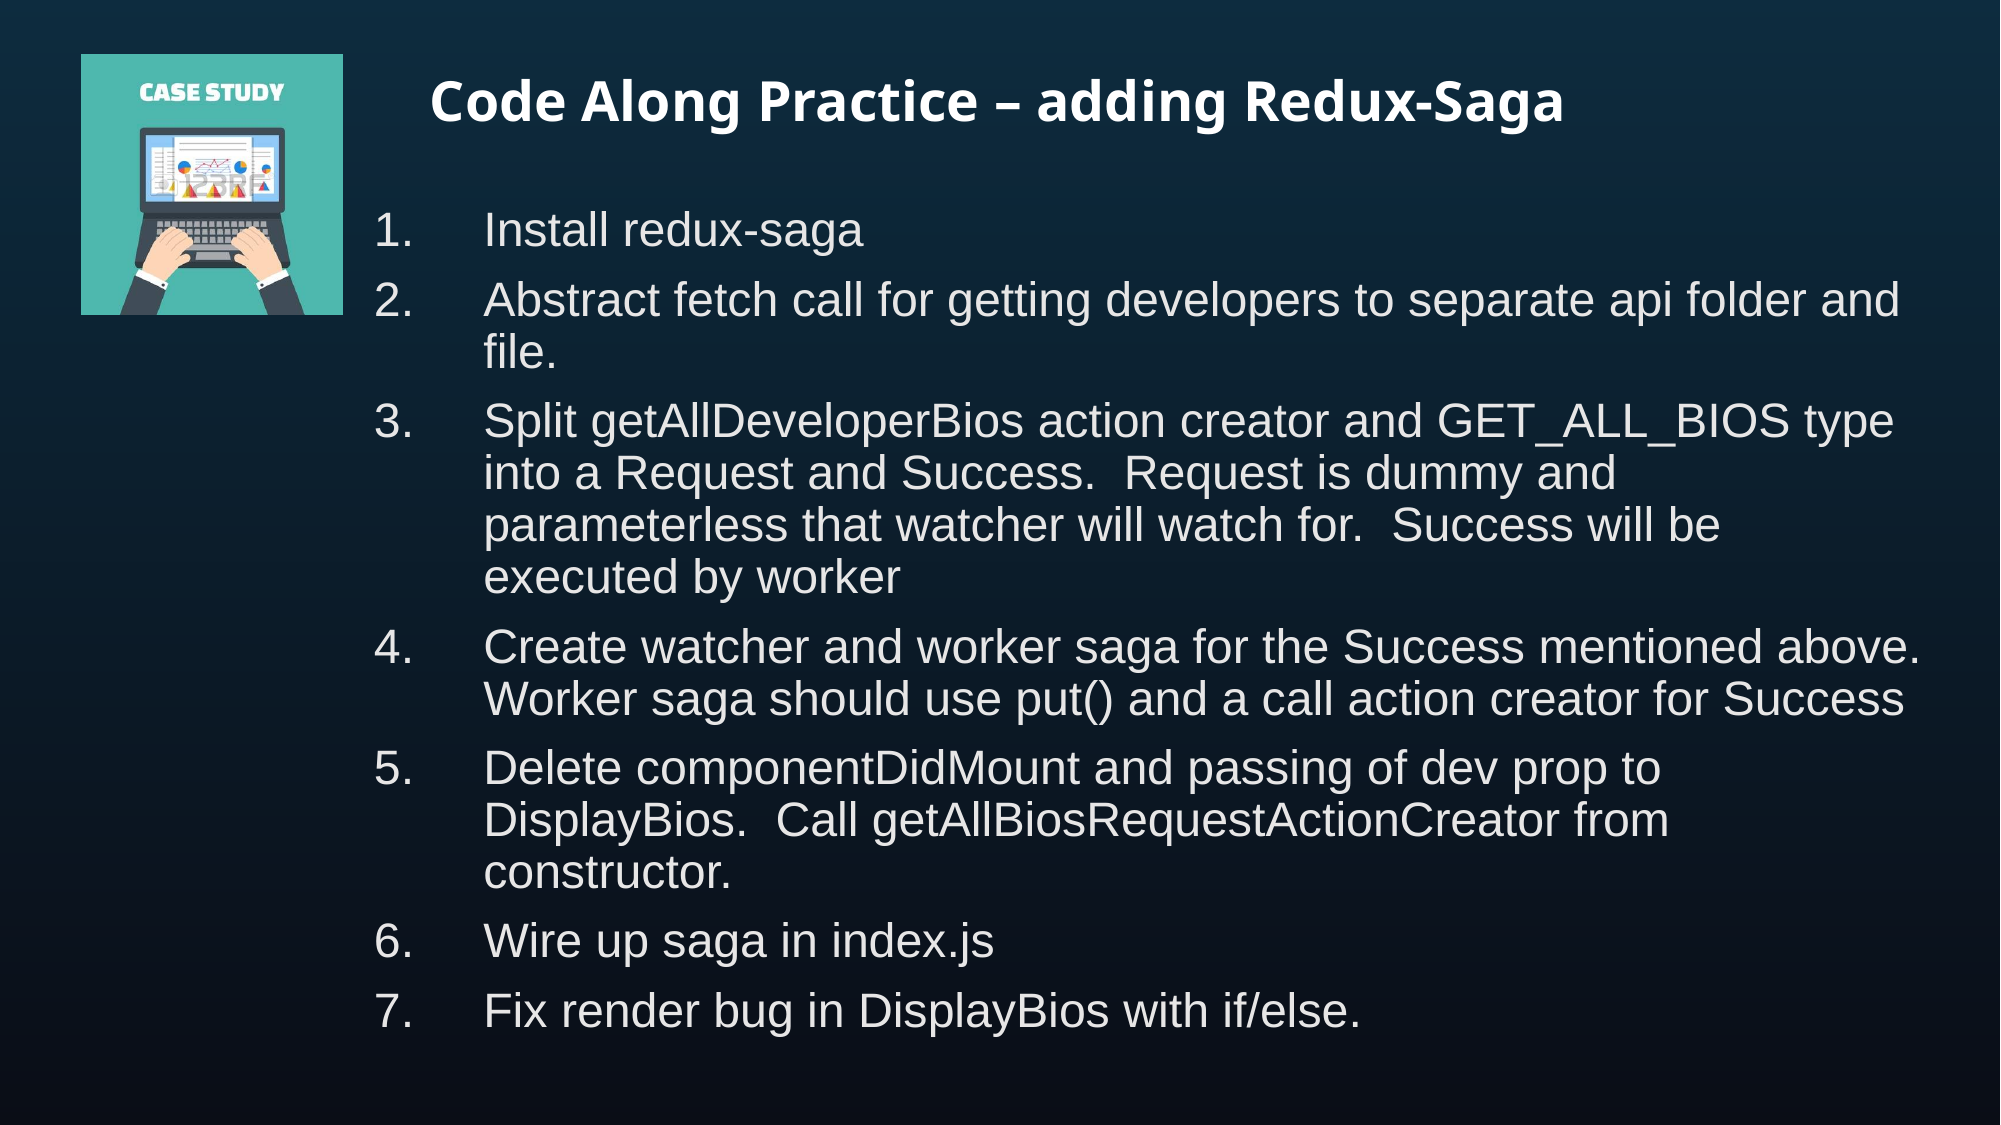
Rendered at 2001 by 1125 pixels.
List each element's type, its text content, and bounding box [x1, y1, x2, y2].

picture [81, 54, 343, 315]
title Code Along Practice – adding Redux-Saga [343, 54, 1917, 154]
list Install redux-saga Abstract fetch call for getting developers to separate api folder and file. Split getAllDeveloperBios action creator and GET_ALL_BIOS type into a Request and Success. Request is dummy and parameterless that watcher will watch for. Success will be executed by worker Create watcher and worker saga for the Success mentioned above. Worker saga should use put() and a call action creator for Success Delete componentDidMount and passing of dev prop to DisplayBios. Call getAllBiosRequestActionCreator from constructor. Wire up saga in index.js Fix render bug in DisplayBios with if/else. [358, 197, 1946, 1057]
